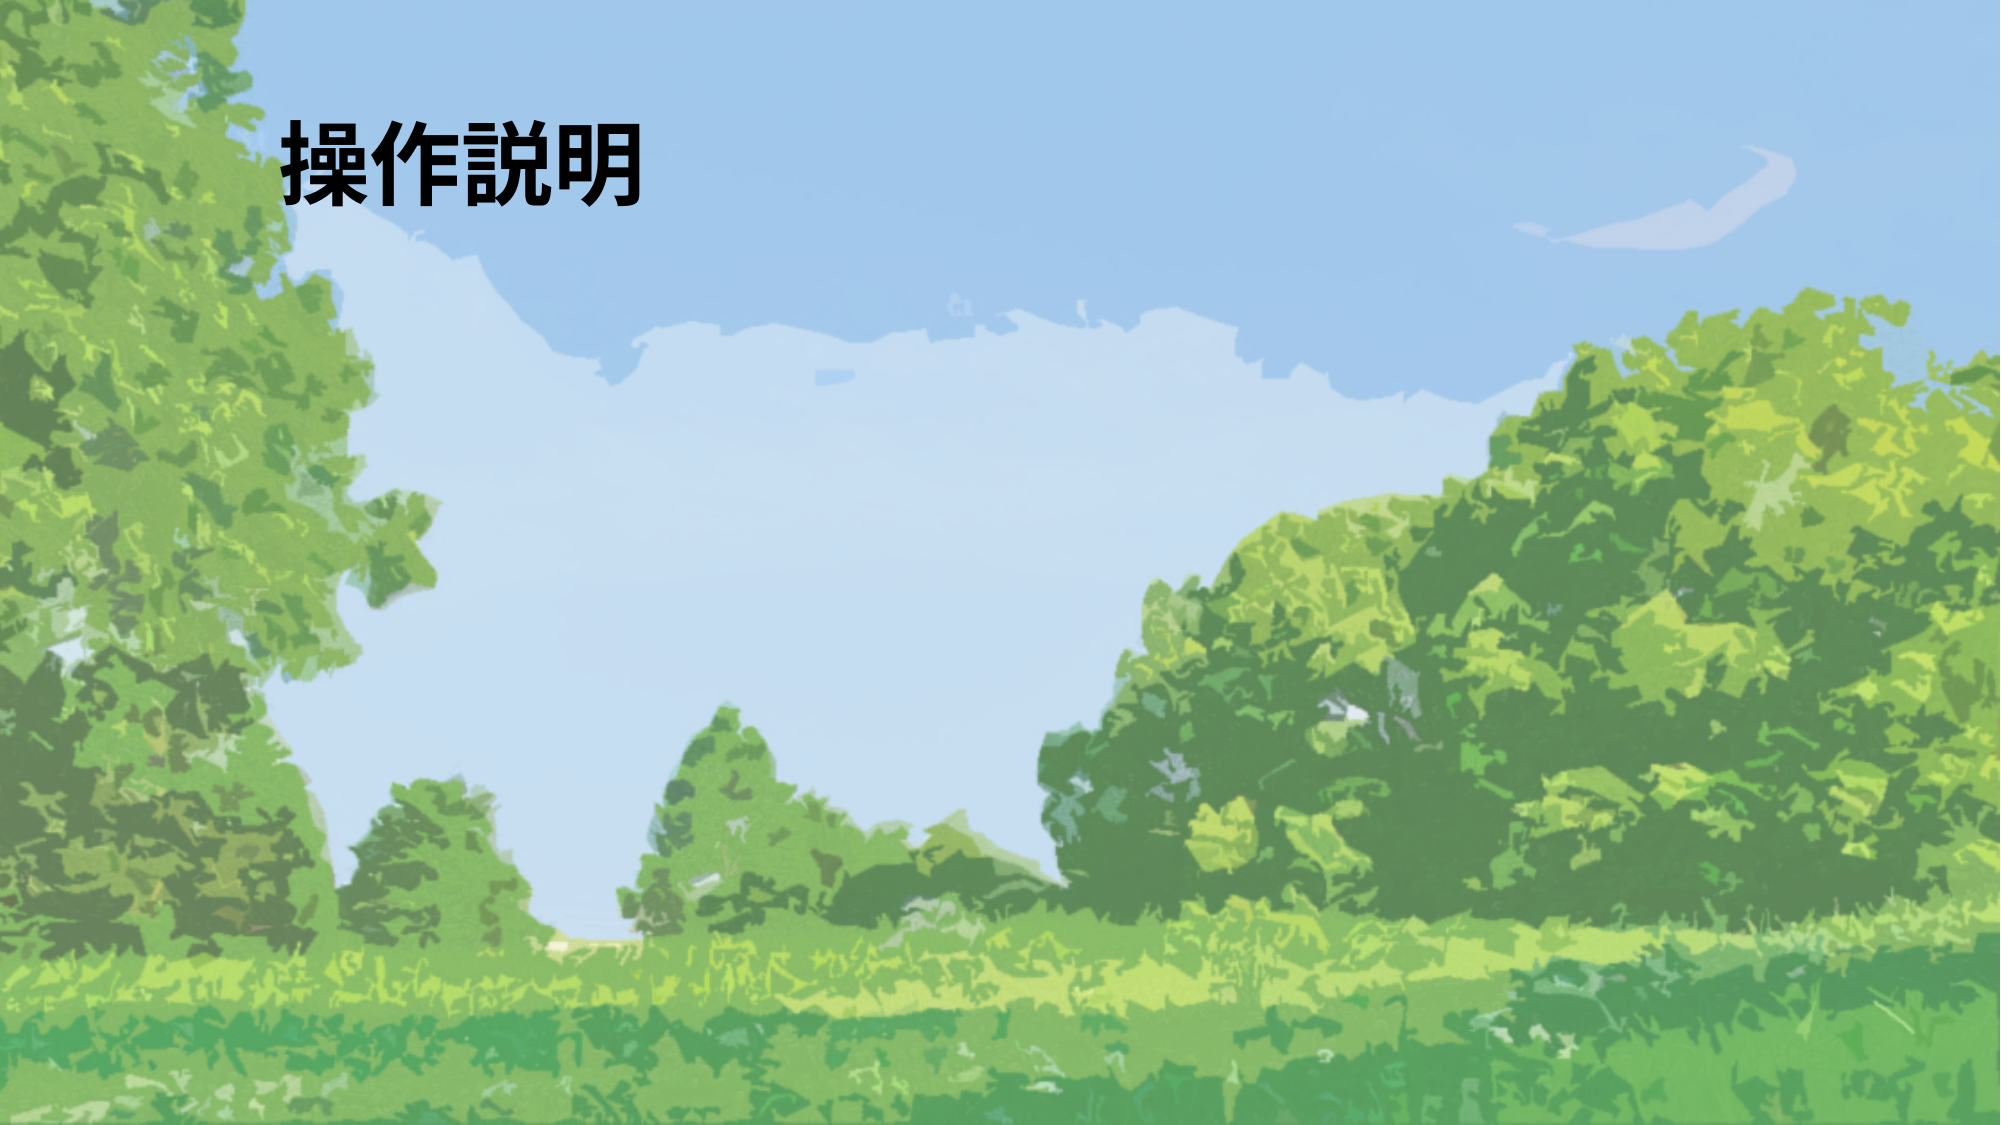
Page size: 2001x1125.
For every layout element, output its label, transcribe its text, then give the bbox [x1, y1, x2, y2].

title 操作説明 [263, 59, 1863, 278]
